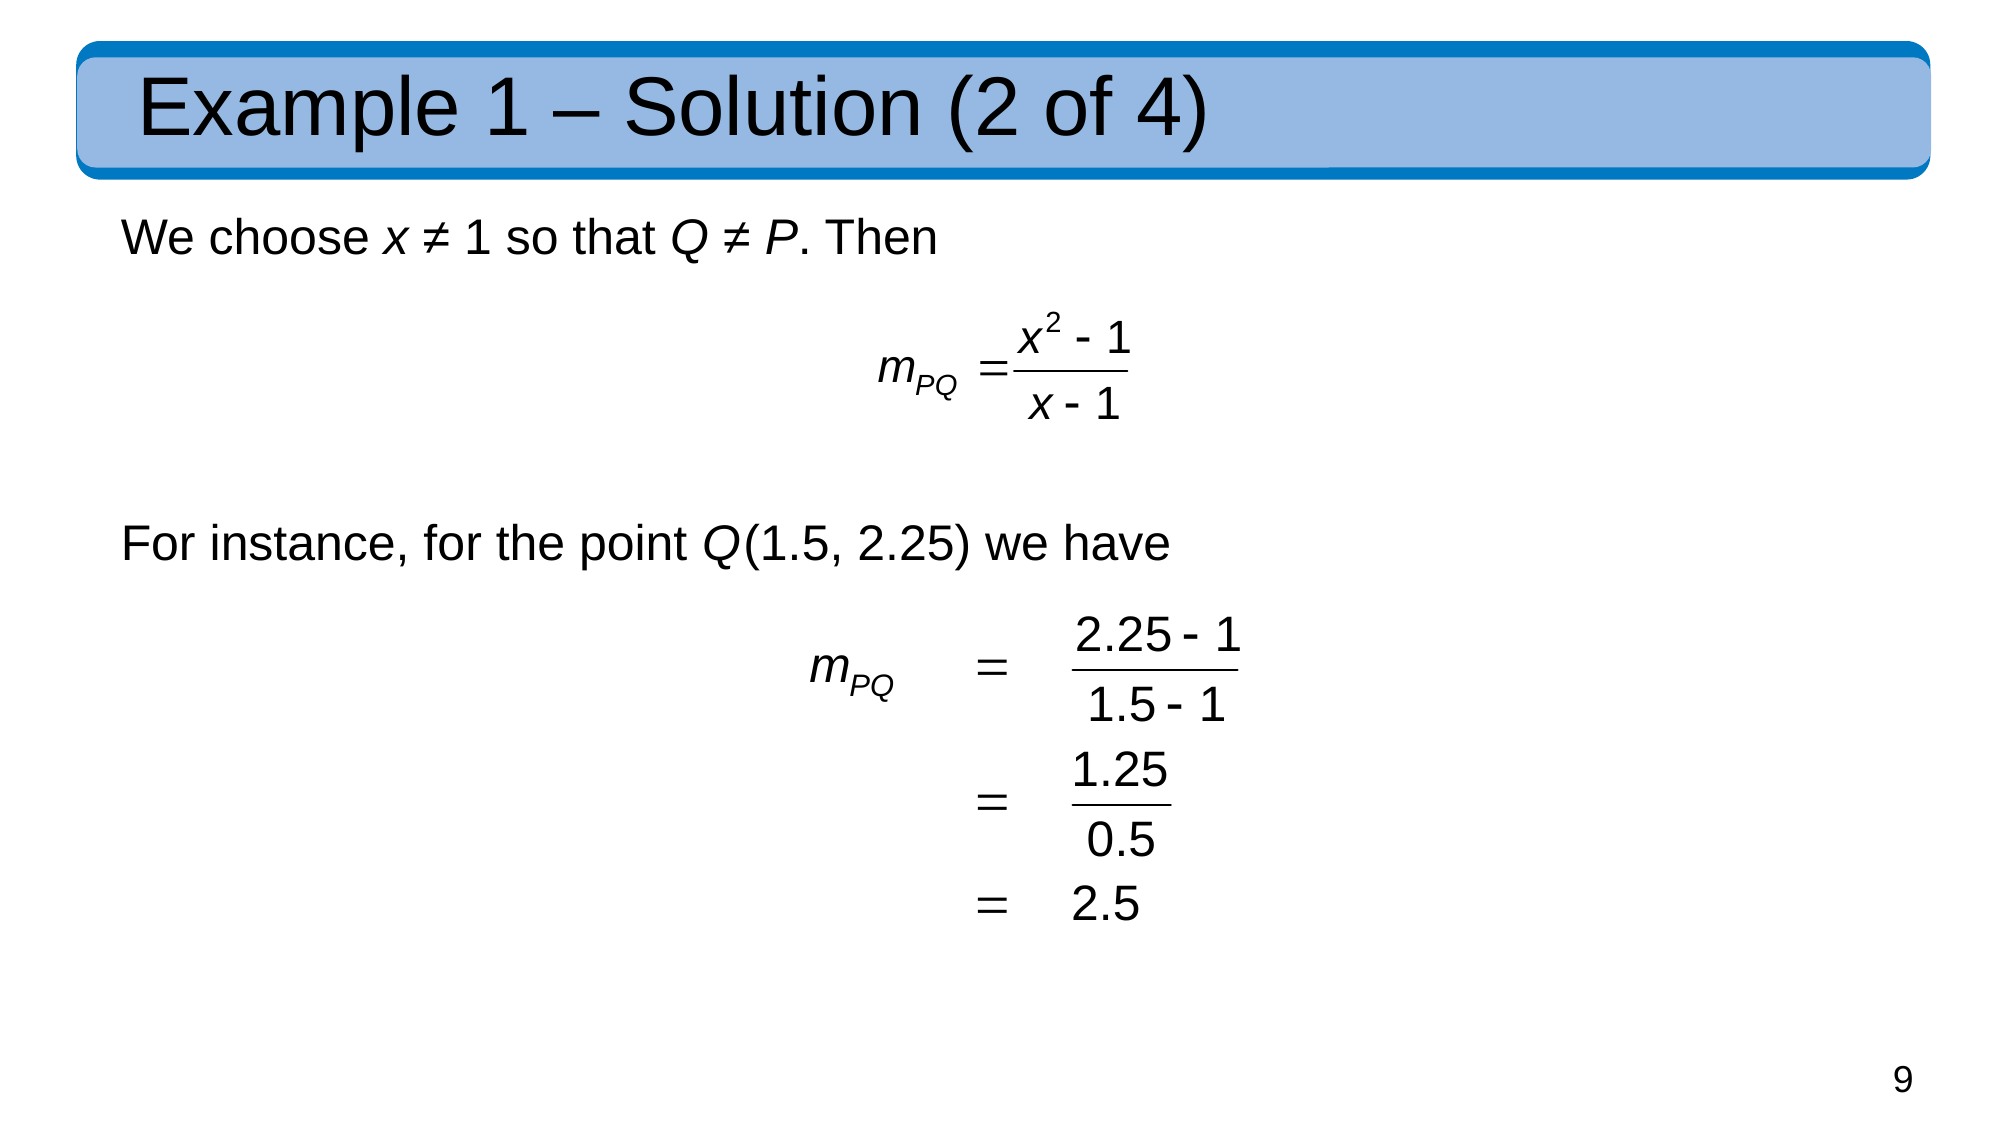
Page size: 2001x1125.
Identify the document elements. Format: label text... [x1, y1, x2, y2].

list We choose x ≠ 1 so that Q ≠ P. Then [120, 211, 961, 266]
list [875, 304, 1133, 424]
title Example 1 – Solution (2 of 4) [137, 63, 1863, 174]
list For instance, for the point Q (1.5, 2.25) we have [120, 517, 1220, 583]
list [806, 607, 1242, 938]
